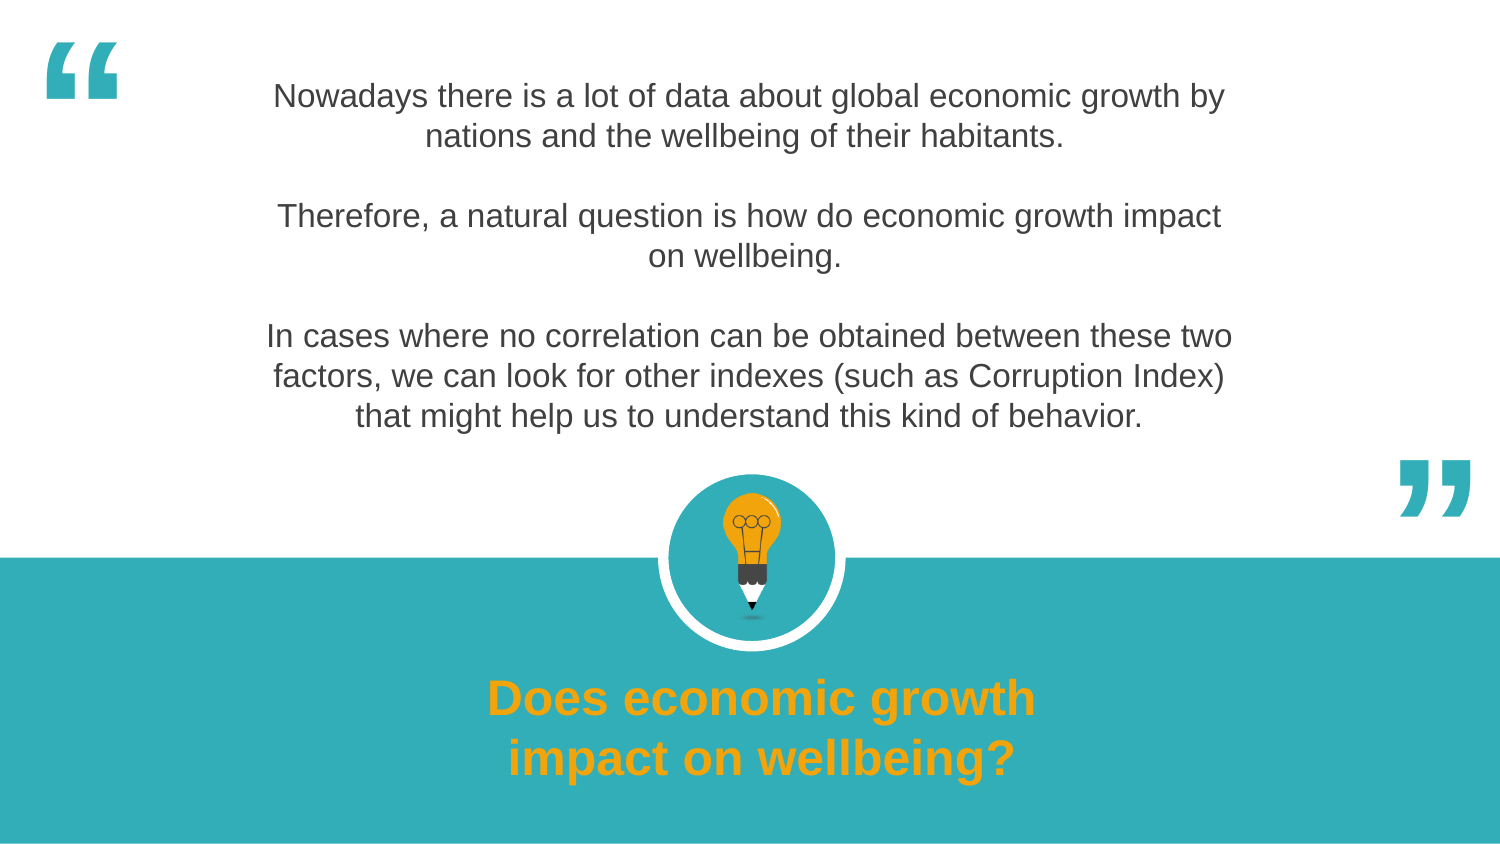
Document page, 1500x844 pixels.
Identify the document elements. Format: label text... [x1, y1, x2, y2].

text_box Nowadays there is a lot of data about global economic growth by nations and the wellbeing of their habitants. Therefore, a natural question is how do economic growth impact on wellbeing. In cases where no correlation can be obtained between these two factors, we can look for other indexes (such as Corruption Index) that might help us to understand this kind of behavior. [242, 67, 1258, 442]
text_box “ [17, 0, 140, 228]
text_box Does economic growth impact on wellbeing? [466, 658, 1058, 793]
text_box “ [1377, 331, 1500, 587]
picture [723, 493, 781, 622]
